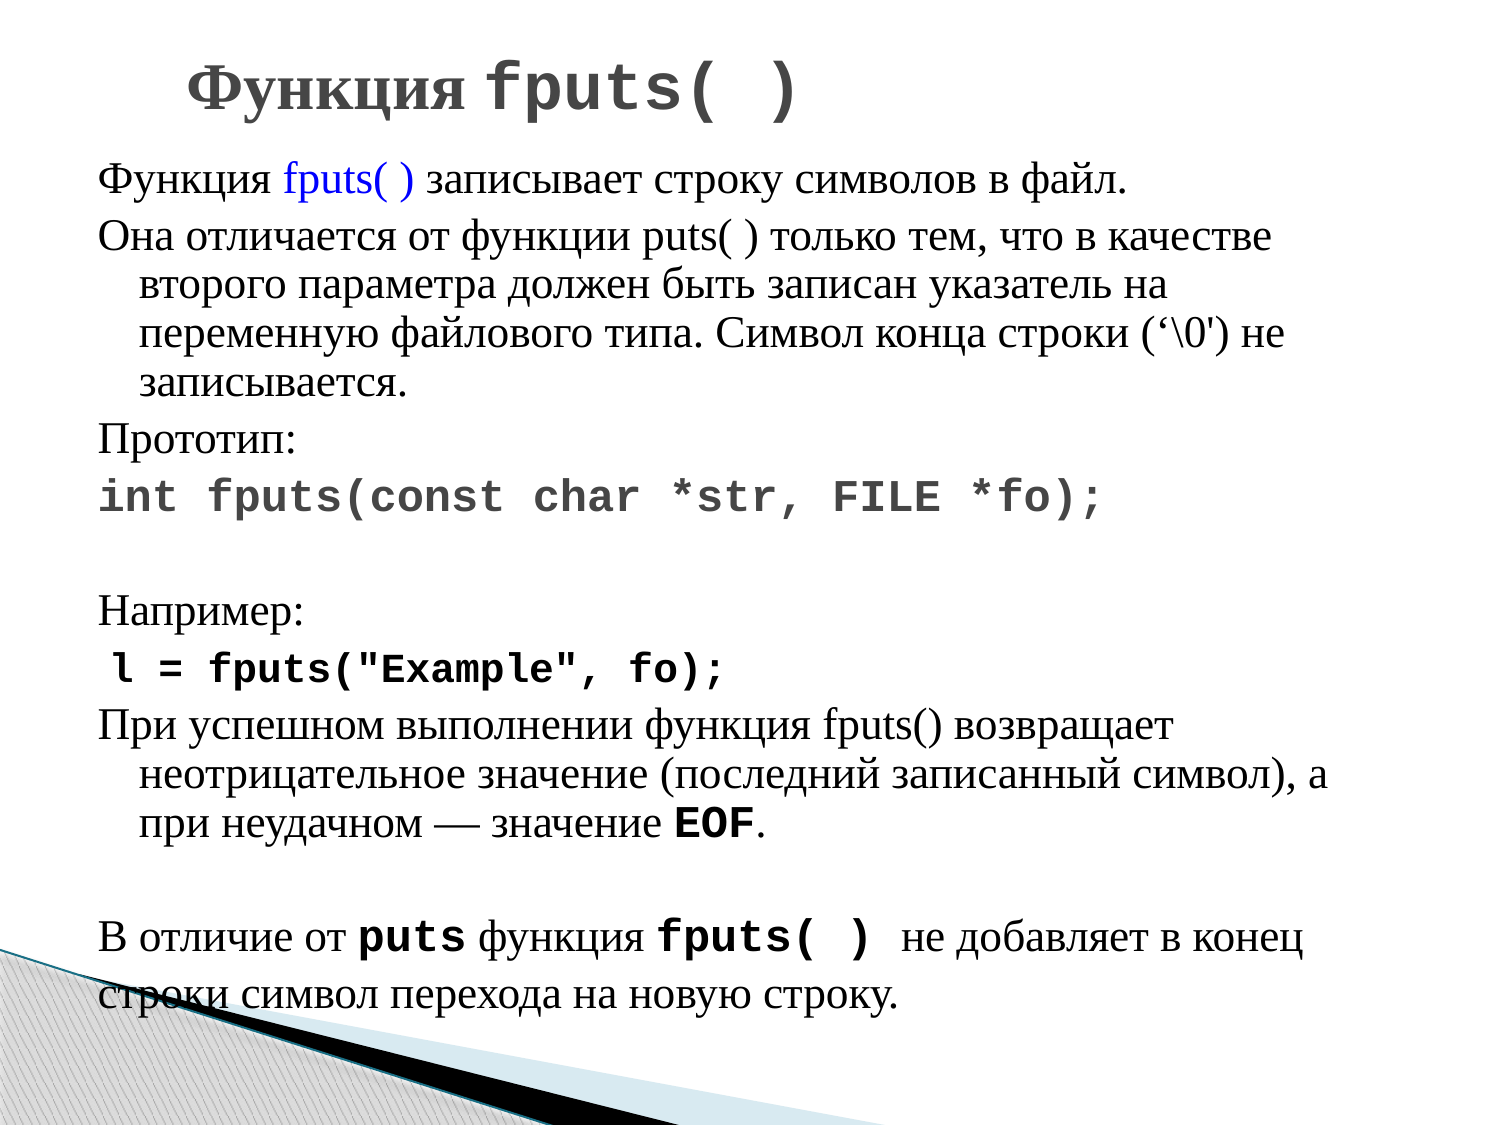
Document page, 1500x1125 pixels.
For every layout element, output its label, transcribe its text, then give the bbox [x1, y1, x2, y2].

list Функция fputs( ) записывает строку символов в файл. Она отличается от функции puts( ) только тем, что в качестве второго параметра должен быть записан указатель на переменную файлового типа. Символ конца строки (‘\0') не записывается. Прототип: int fputs(const char *str, FILE *fo); Например: l = fputs("Ехаmple", fo); При успешном выполнении функция fputs() возвращает неотрицательное значение (последний записанный символ), а при неудачном — значение EOF. В отличие от puts функция fputs( ) не добавляет в конец строки символ перехода на новую строку. [64, 146, 1359, 1033]
title Функция fputs( ) [171, 19, 1402, 147]
